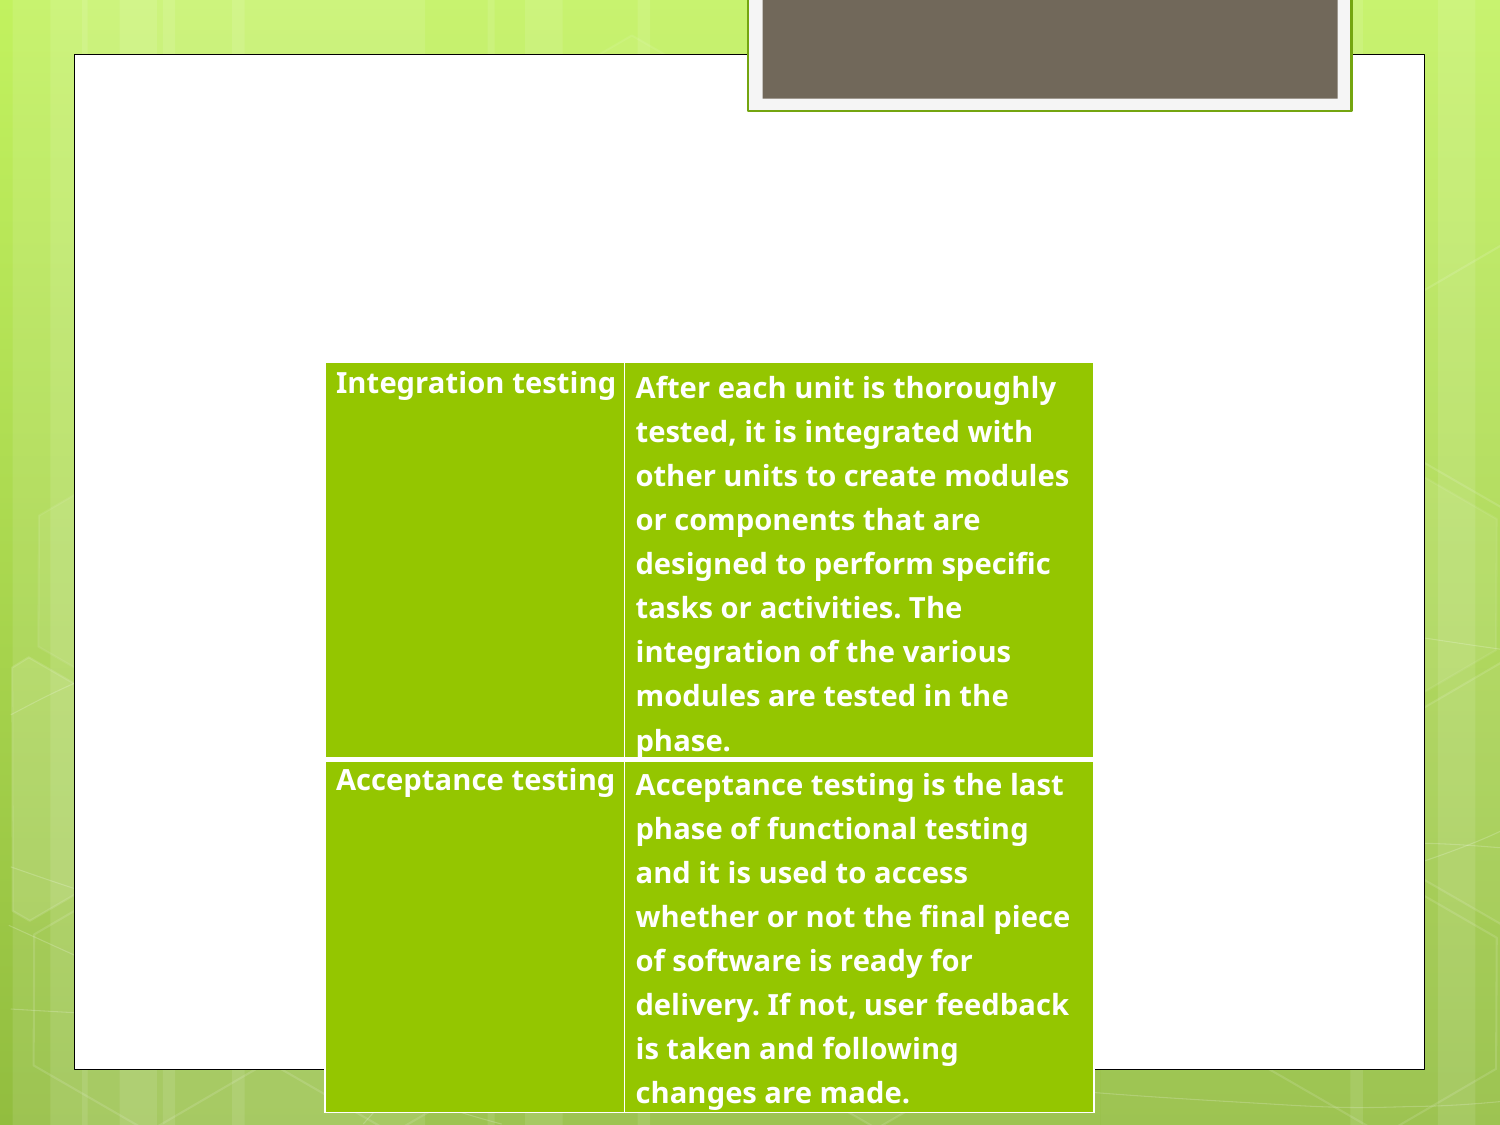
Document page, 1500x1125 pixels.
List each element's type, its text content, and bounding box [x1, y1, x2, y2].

table_header Integration testing [326, 363, 624, 757]
table_cell Acceptance testing is the last phase of functional testing and it is used to access whether or not the final piece of software is ready for delivery. If not, user feedback is taken and following changes are made. [625, 762, 1093, 1112]
table_cell Acceptance testing [326, 762, 624, 1112]
table_header After each unit is thoroughly tested, it is integrated with other units to create modules or components that are designed to perform specific tasks or activities. The integration of the various modules are tested in the phase. [625, 363, 1093, 757]
